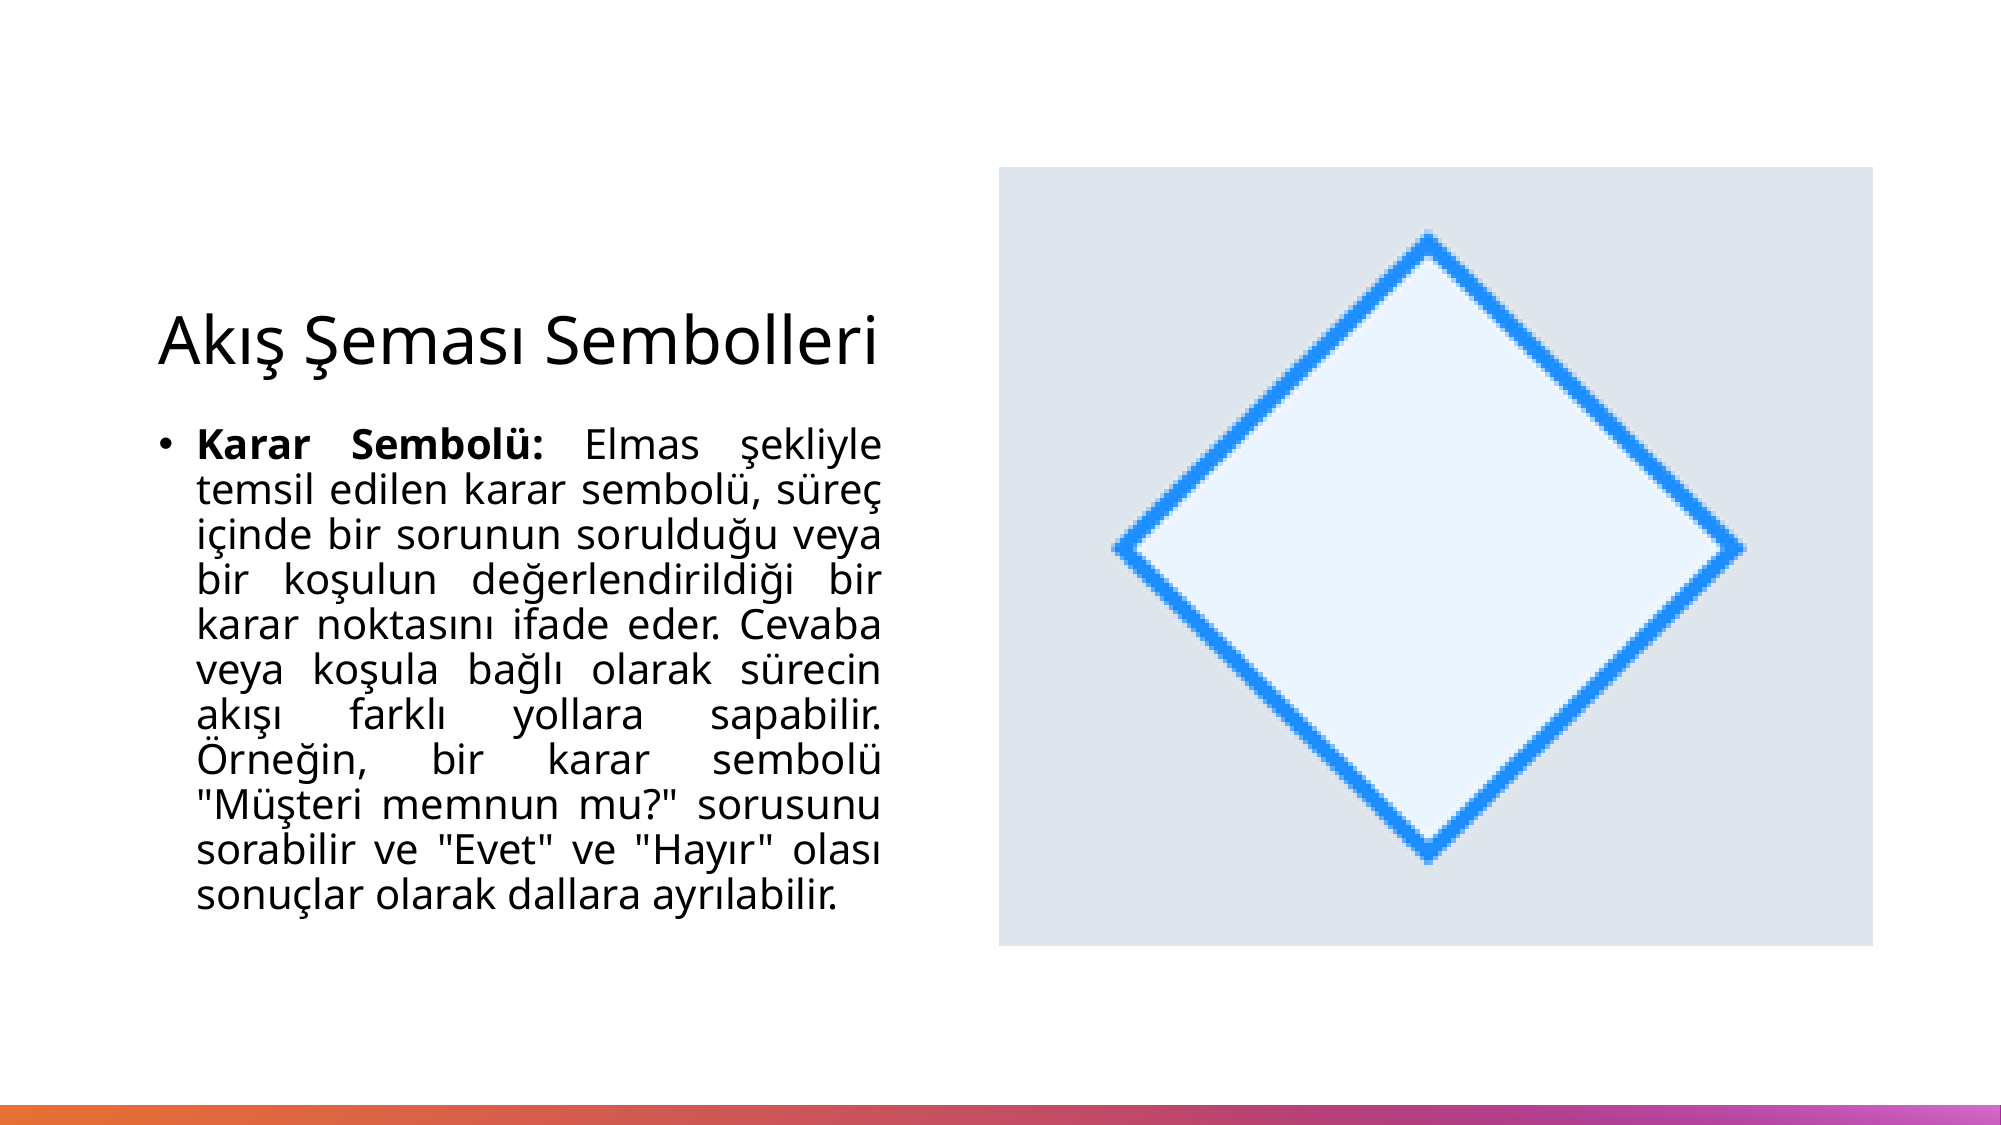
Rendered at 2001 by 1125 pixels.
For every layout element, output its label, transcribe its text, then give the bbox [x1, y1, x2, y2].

title Akış Şeması Sembolleri [143, 121, 898, 387]
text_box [0, 1104, 2000, 1125]
list Karar Sembolü: Elmas şekliyle temsil edilen karar sembolü, süreç içinde bir sorunun sorulduğu veya bir koşulun değerlendirildiği bir karar noktasını ifade eder. Cevaba veya koşula bağlı olarak sürecin akışı farklı yollara sapabilir. Örneğin, bir karar sembolü "Müşteri memnun mu?" sorusunu sorabilir ve "Evet" ve "Hayır" olası sonuçlar olarak dallara ayrılabilir. [143, 415, 898, 982]
picture [999, 166, 1873, 947]
